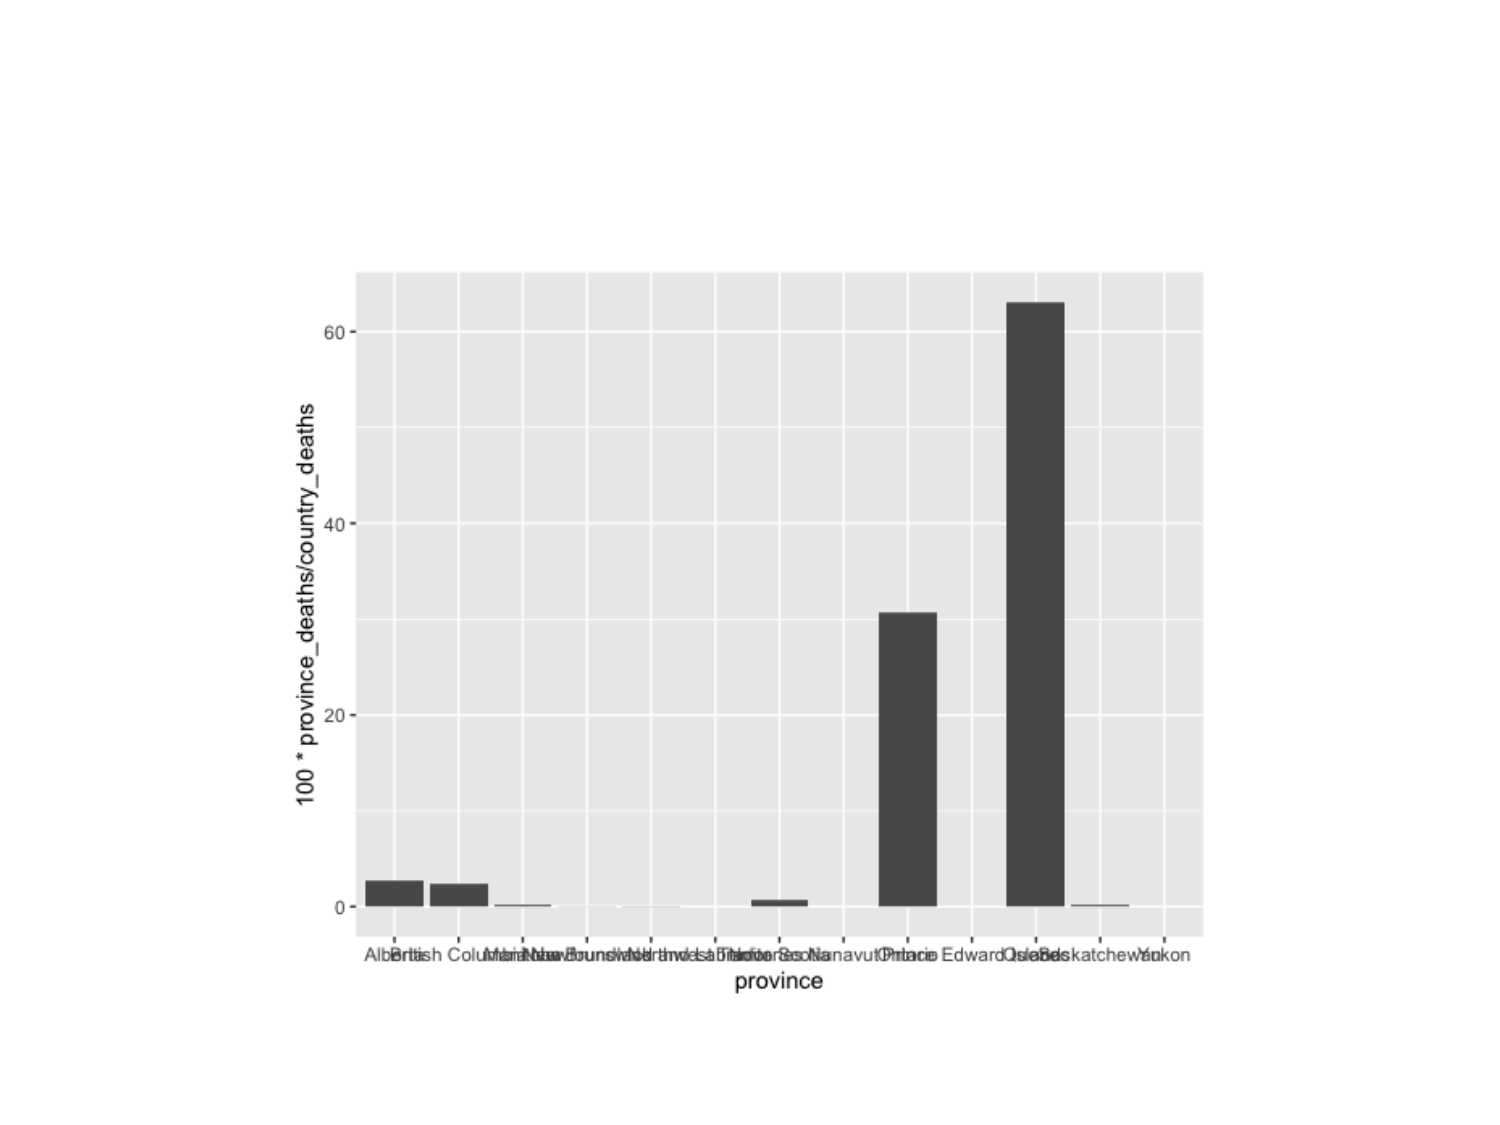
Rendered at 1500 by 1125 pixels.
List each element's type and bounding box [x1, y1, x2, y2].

picture [285, 262, 1215, 1005]
